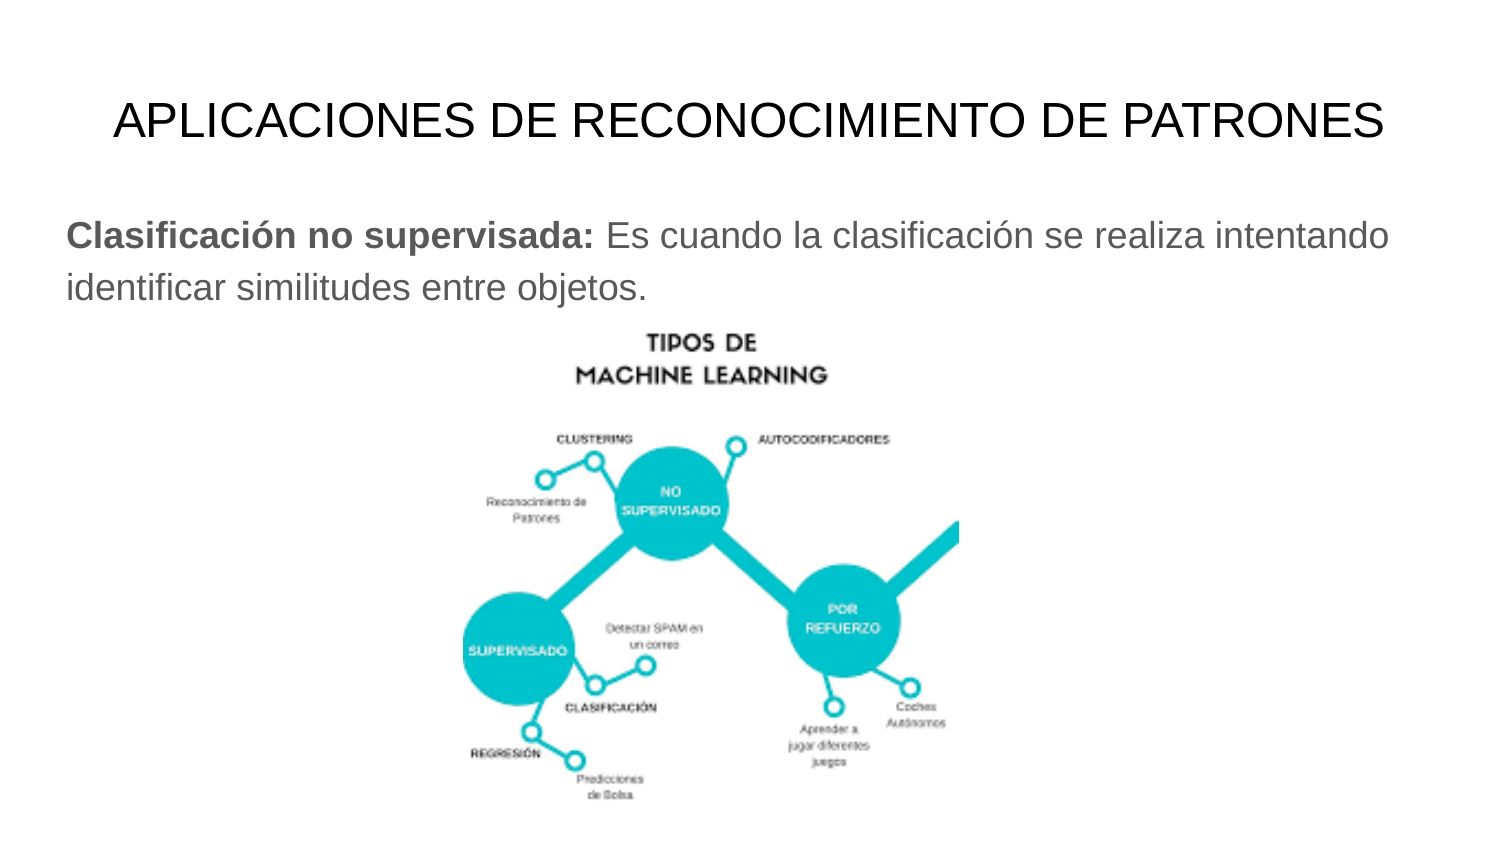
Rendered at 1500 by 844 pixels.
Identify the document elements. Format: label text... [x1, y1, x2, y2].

list Clasificación no supervisada: Es cuando la clasificación se realiza intentando identificar similitudes entre objetos. [51, 189, 1449, 750]
picture [463, 308, 959, 804]
title APLICACIONES DE RECONOCIMIENTO DE PATRONES [51, 72, 1449, 167]
